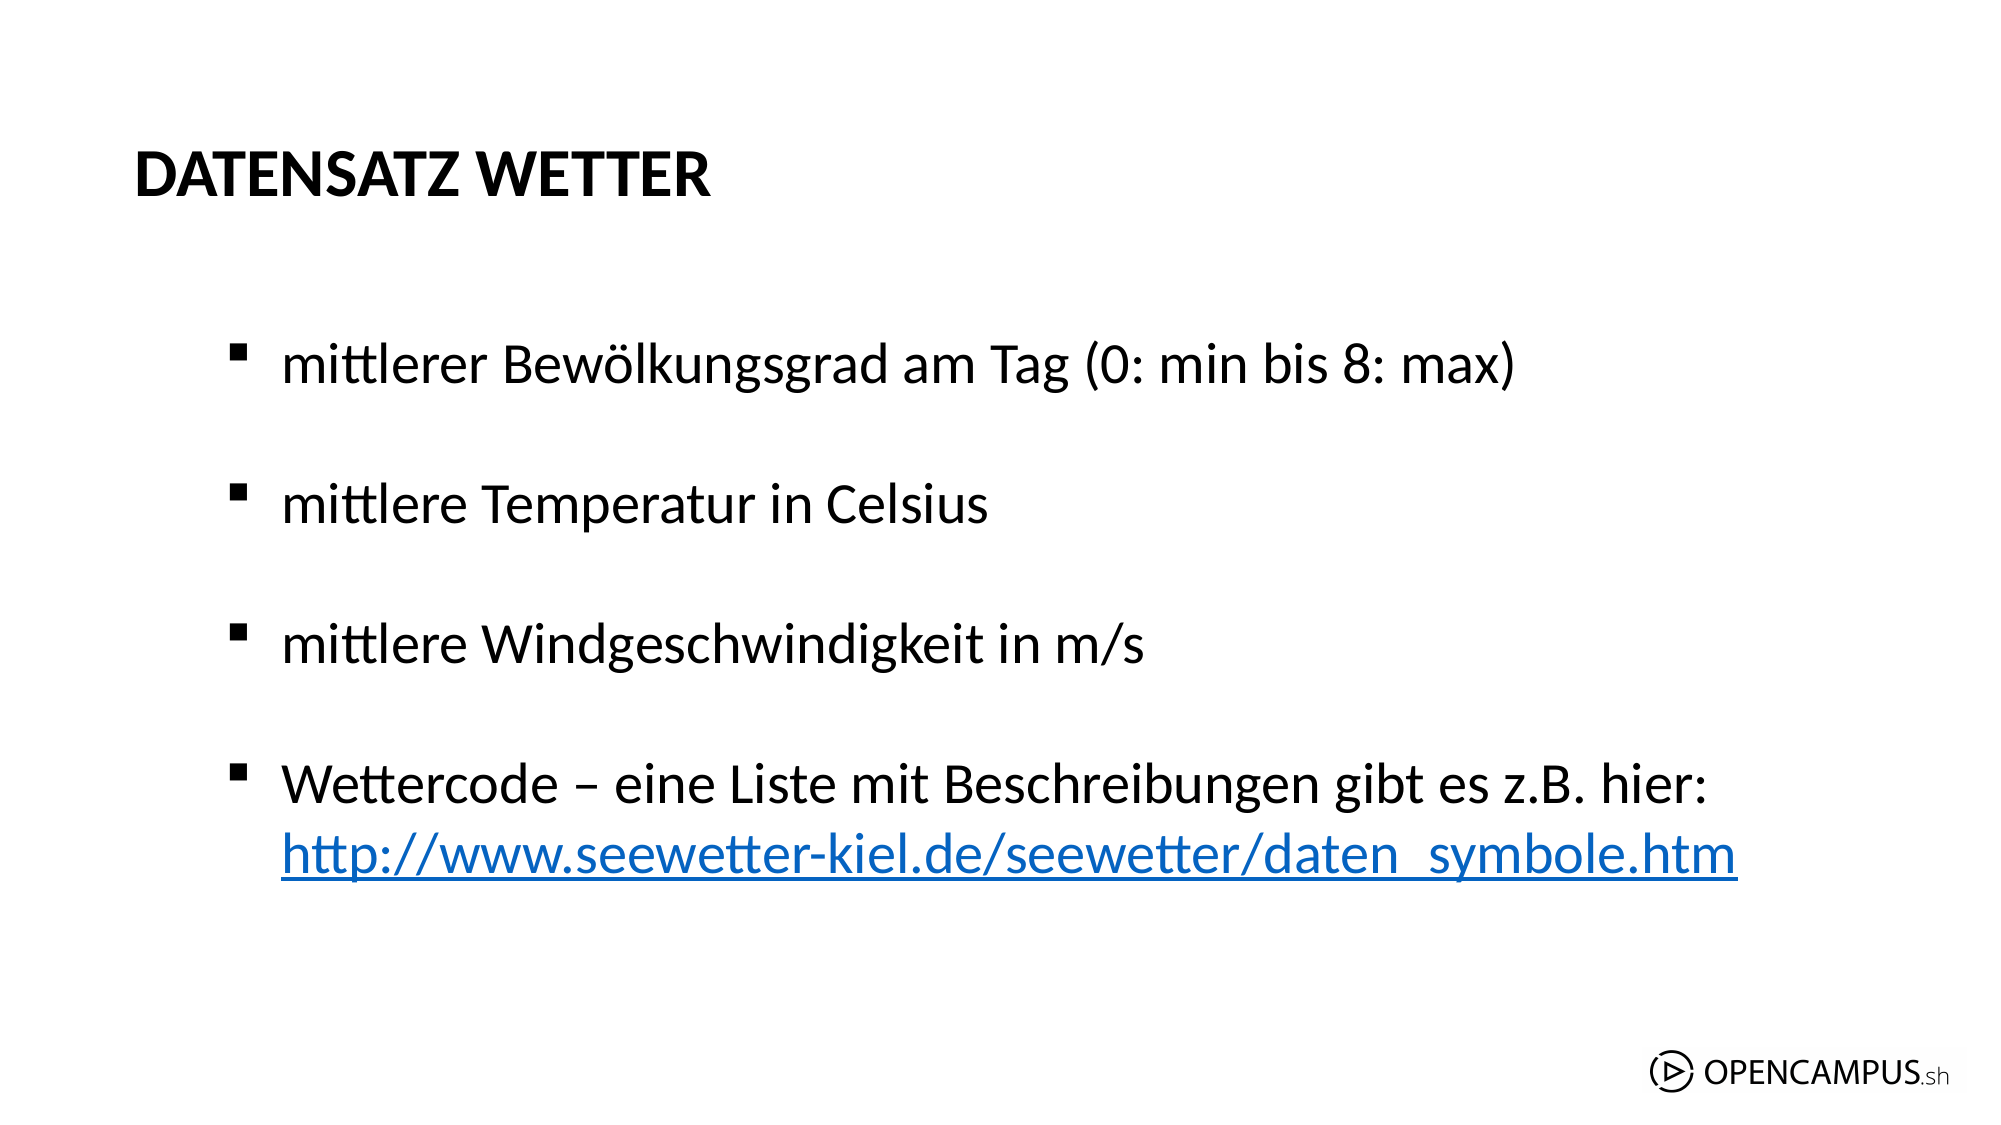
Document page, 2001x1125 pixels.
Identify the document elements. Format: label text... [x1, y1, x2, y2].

text_box Datensatz Wetter [128, 121, 1022, 216]
text_box mittlerer Bewölkungsgrad am Tag (0: min bis 8: max) mittlere Temperatur in Celsius mittlere Windgeschwindigkeit in m/s Wettercode – eine Liste mit Beschreibungen gibt es z.B. hier: http://www.seewetter-kiel.de/seewetter/daten_symbole.htm [225, 324, 1973, 885]
